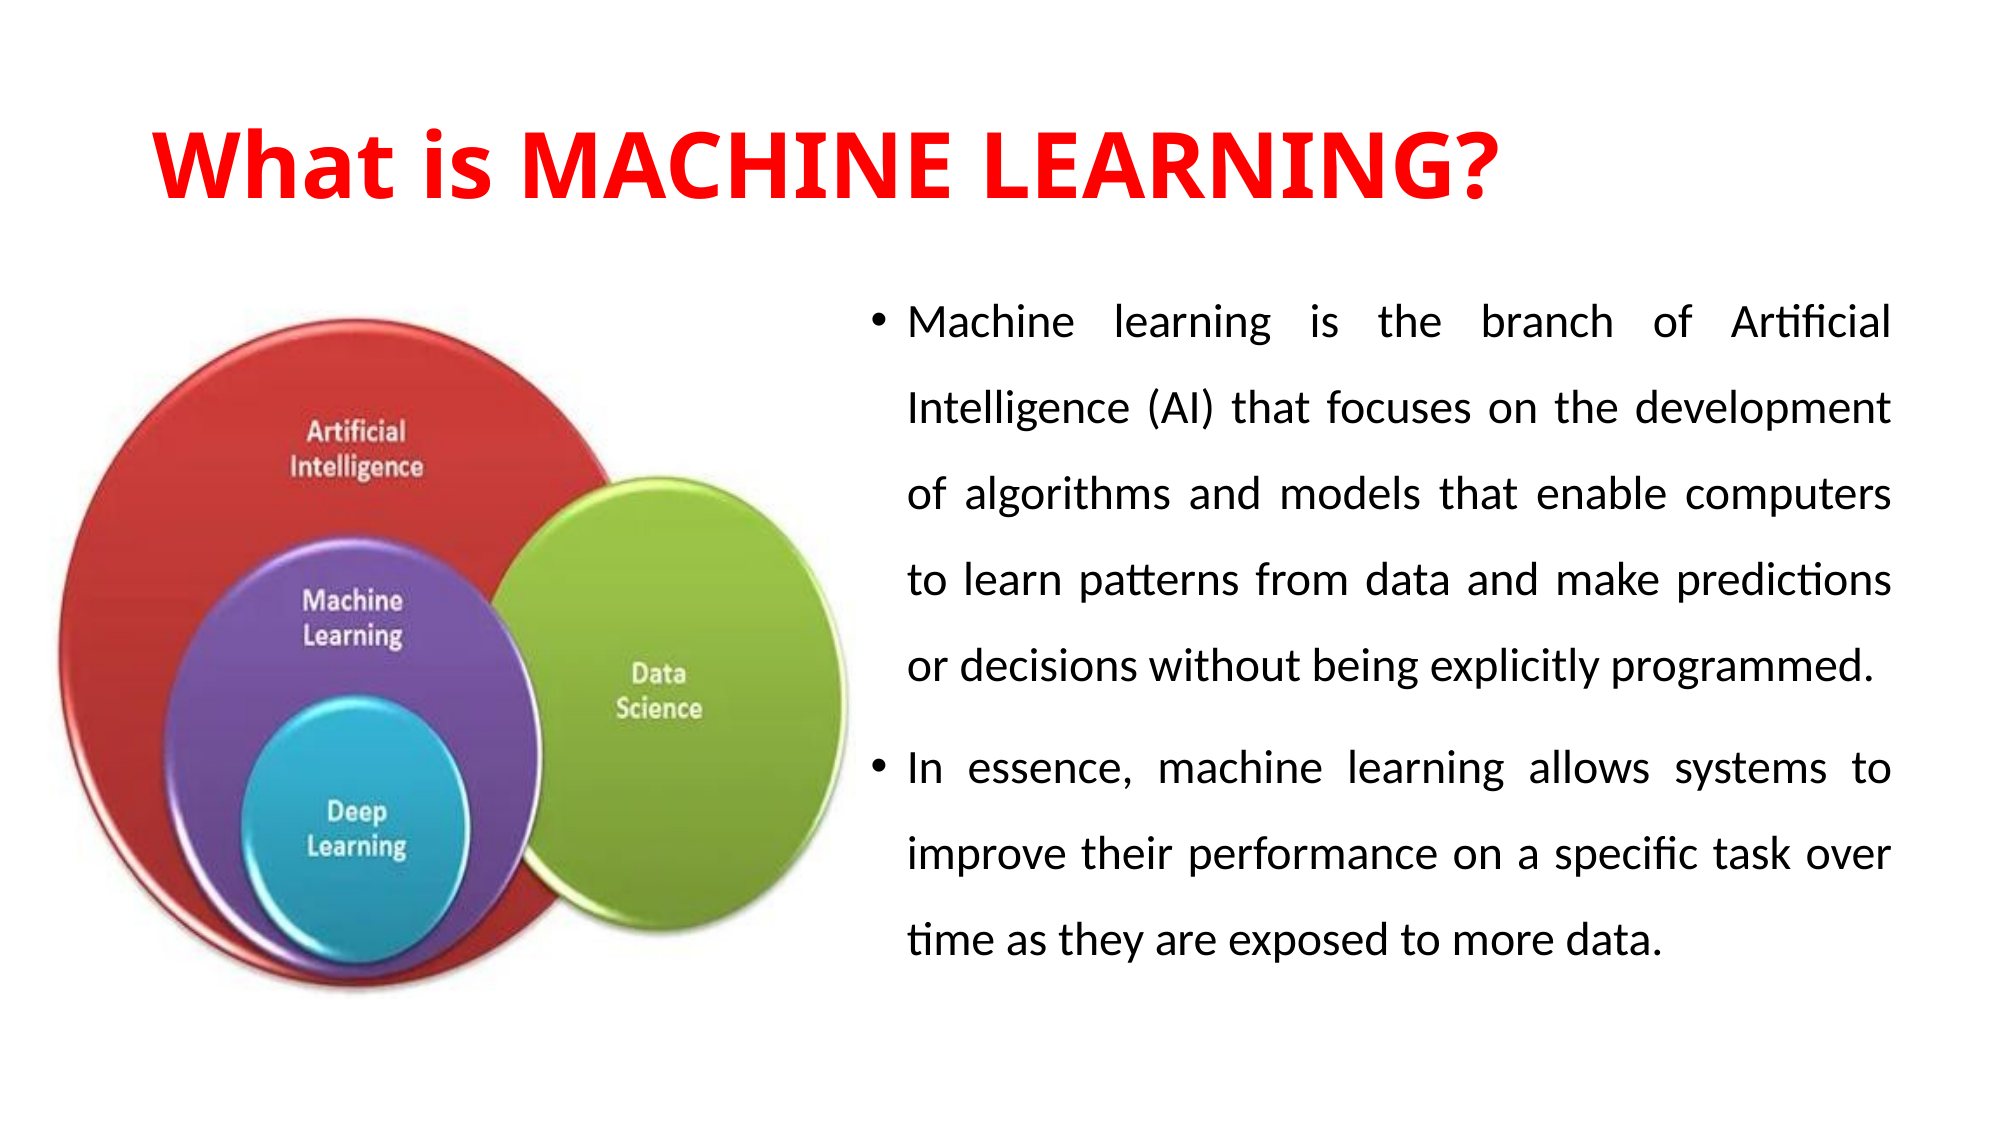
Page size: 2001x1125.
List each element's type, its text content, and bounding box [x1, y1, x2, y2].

list Machine learning is the branch of Artificial Intelligence (AI) that focuses on the development of algorithms and models that enable computers to learn patterns from data and make predictions or decisions without being explicitly programmed. In essence, machine learning allows systems to improve their performance on a specific task over time as they are exposed to more data. [855, 254, 1909, 1042]
title What is MACHINE LEARNING? [137, 59, 1863, 277]
picture [23, 277, 856, 999]
